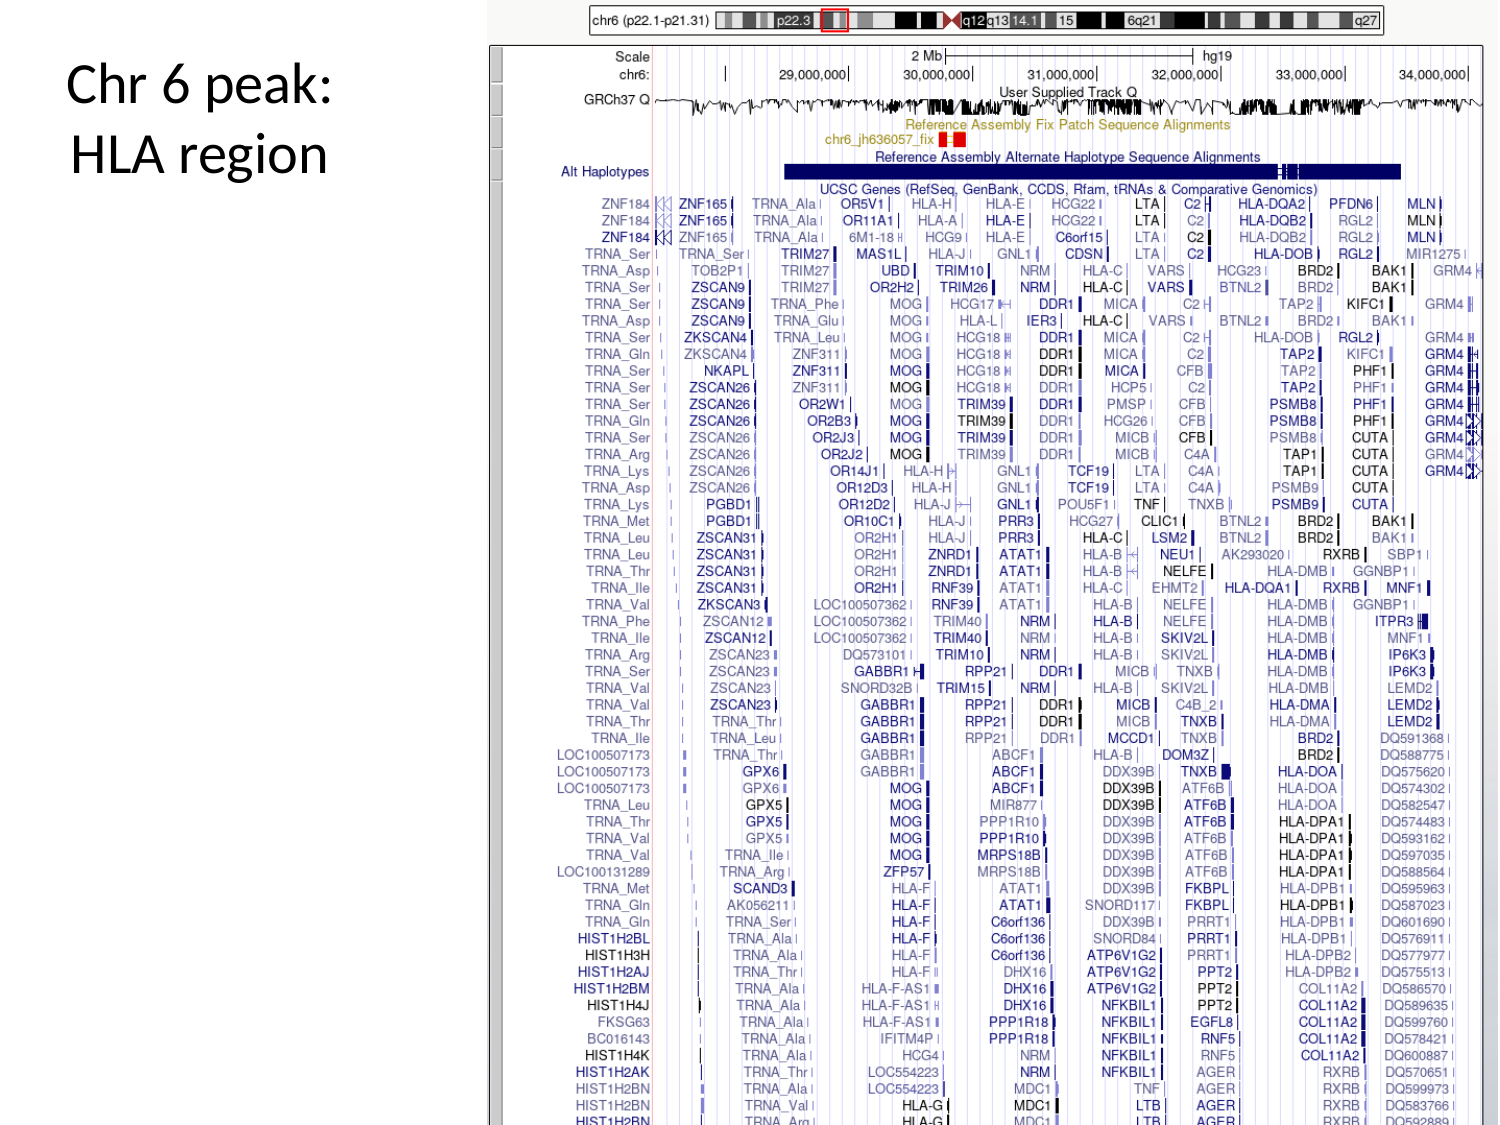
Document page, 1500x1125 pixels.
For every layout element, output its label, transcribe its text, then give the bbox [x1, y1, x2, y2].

text_box Chr 6 peak: HLA region [24, 37, 375, 193]
picture [487, 0, 1498, 1125]
